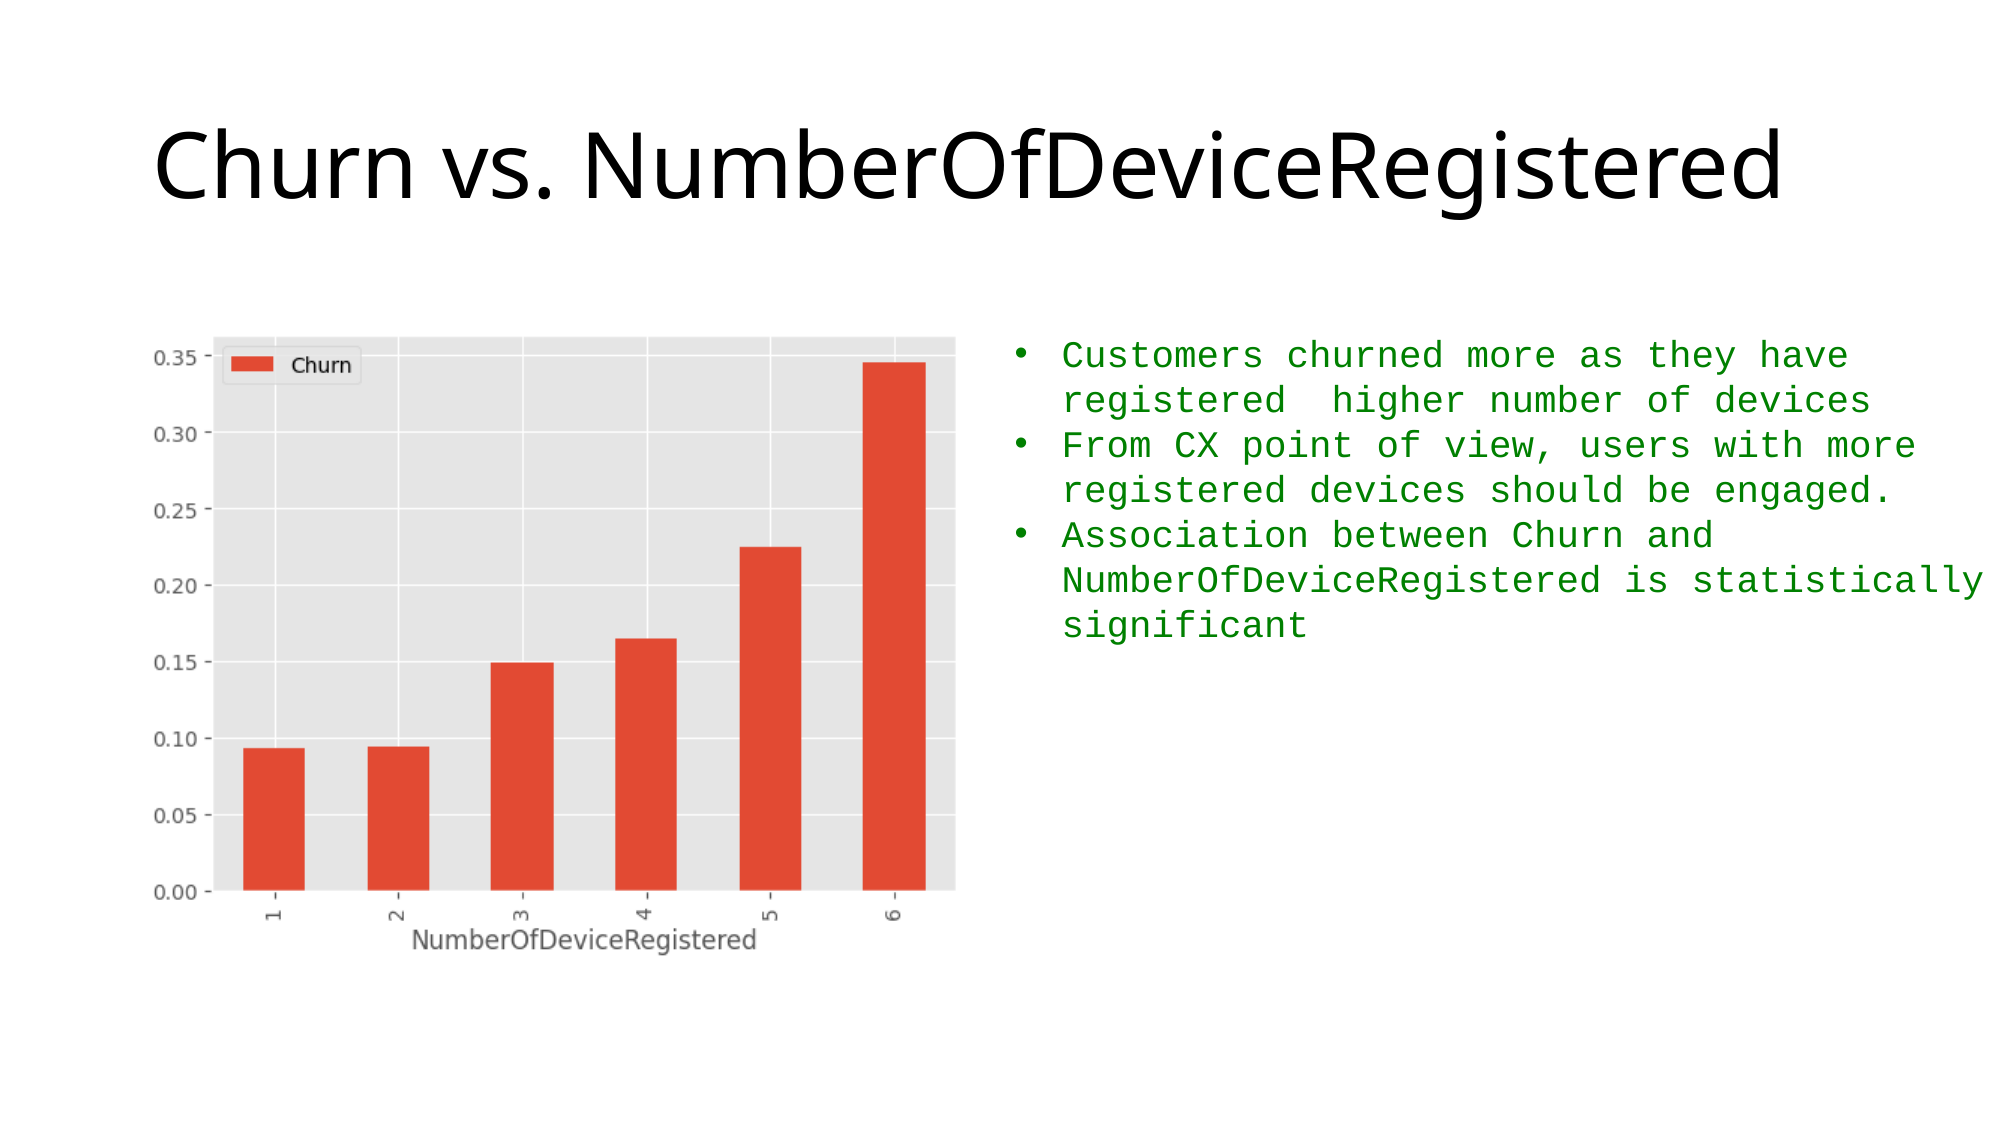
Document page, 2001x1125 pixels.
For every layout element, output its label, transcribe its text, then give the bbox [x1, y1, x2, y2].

text_box Customers churned more as they have registered higher number of devices From CX point of view, users with more registered devices should be engaged. Association between Churn and NumberOfDeviceRegistered is statistically significant [999, 322, 2000, 653]
title Churn vs. NumberOfDeviceRegistered [137, 59, 1863, 278]
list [137, 322, 971, 969]
